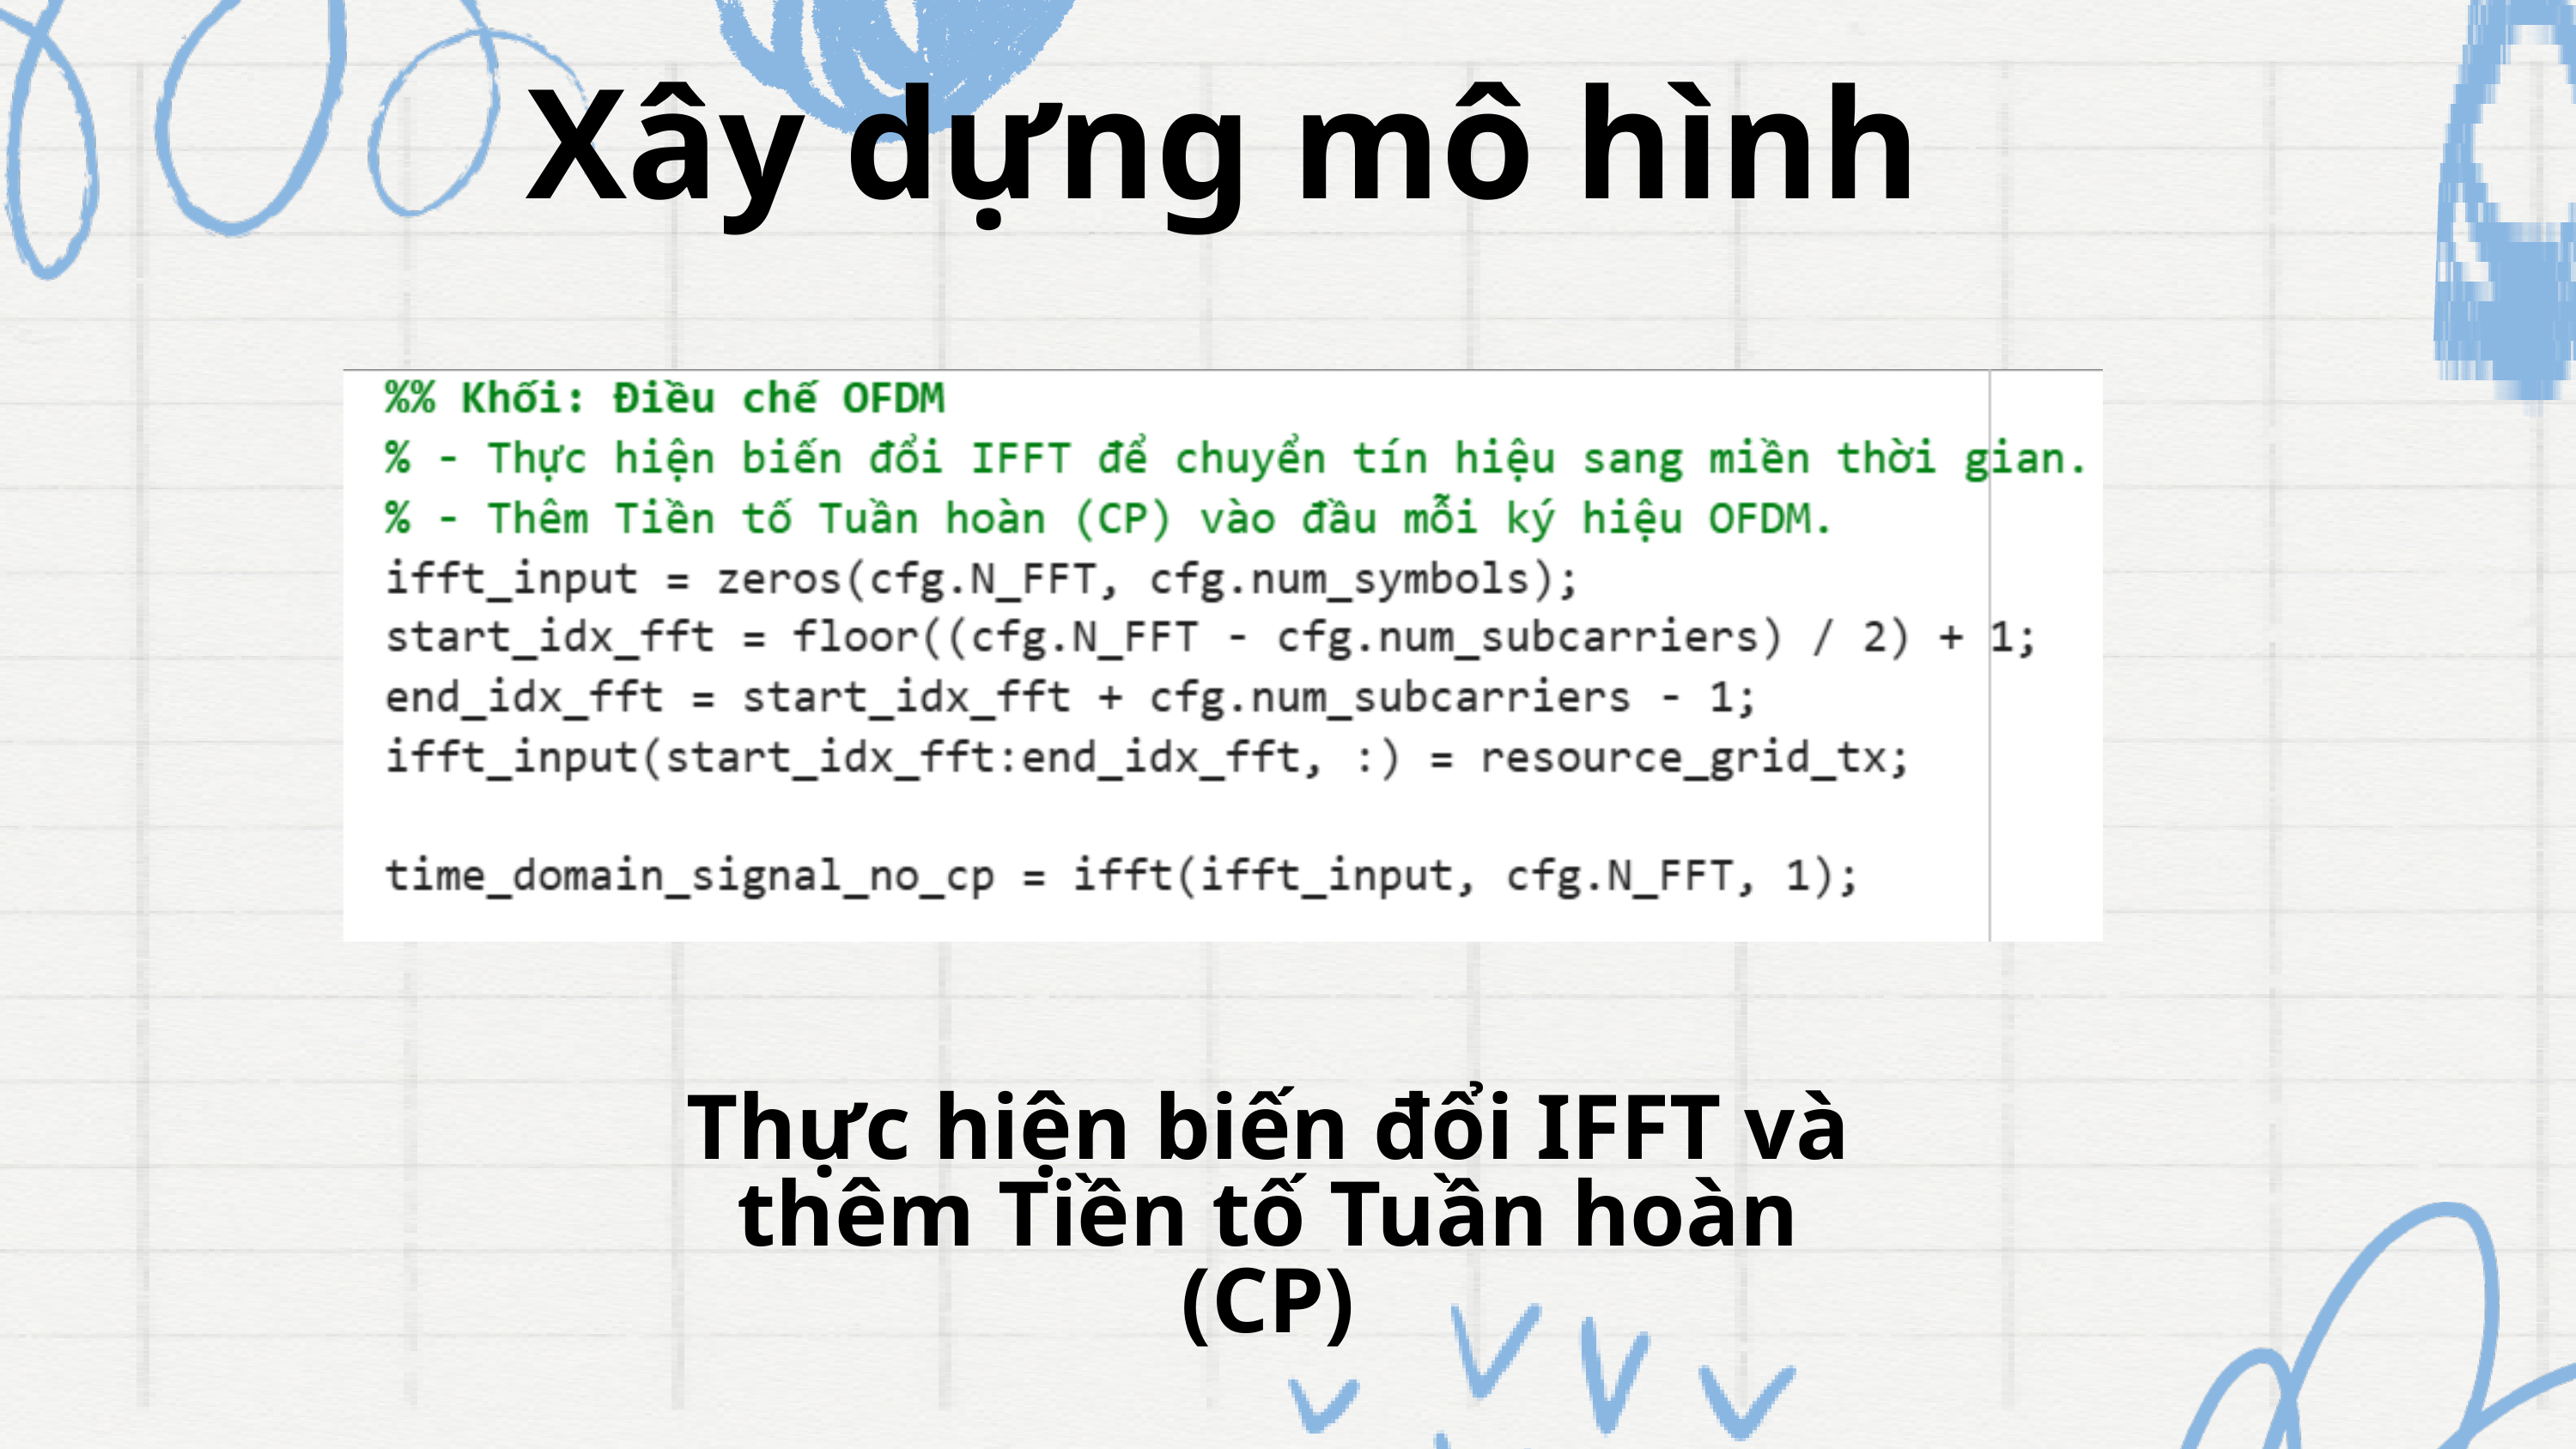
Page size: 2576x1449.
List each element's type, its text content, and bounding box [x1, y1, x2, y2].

text_box [343, 369, 2103, 942]
text_box [1288, 1350, 1862, 1449]
text_box [0, 0, 2576, 1449]
text_box [2162, 1202, 2576, 1449]
text_box [704, 0, 1113, 82]
text_box Xây dựng mô hình [484, 82, 1962, 229]
text_box [2431, 0, 2576, 419]
text_box Thực hiện biến đổi IFFT và thêm Tiền tố Tuần hoàn (CP) [674, 1089, 1862, 1350]
text_box [0, 0, 596, 282]
